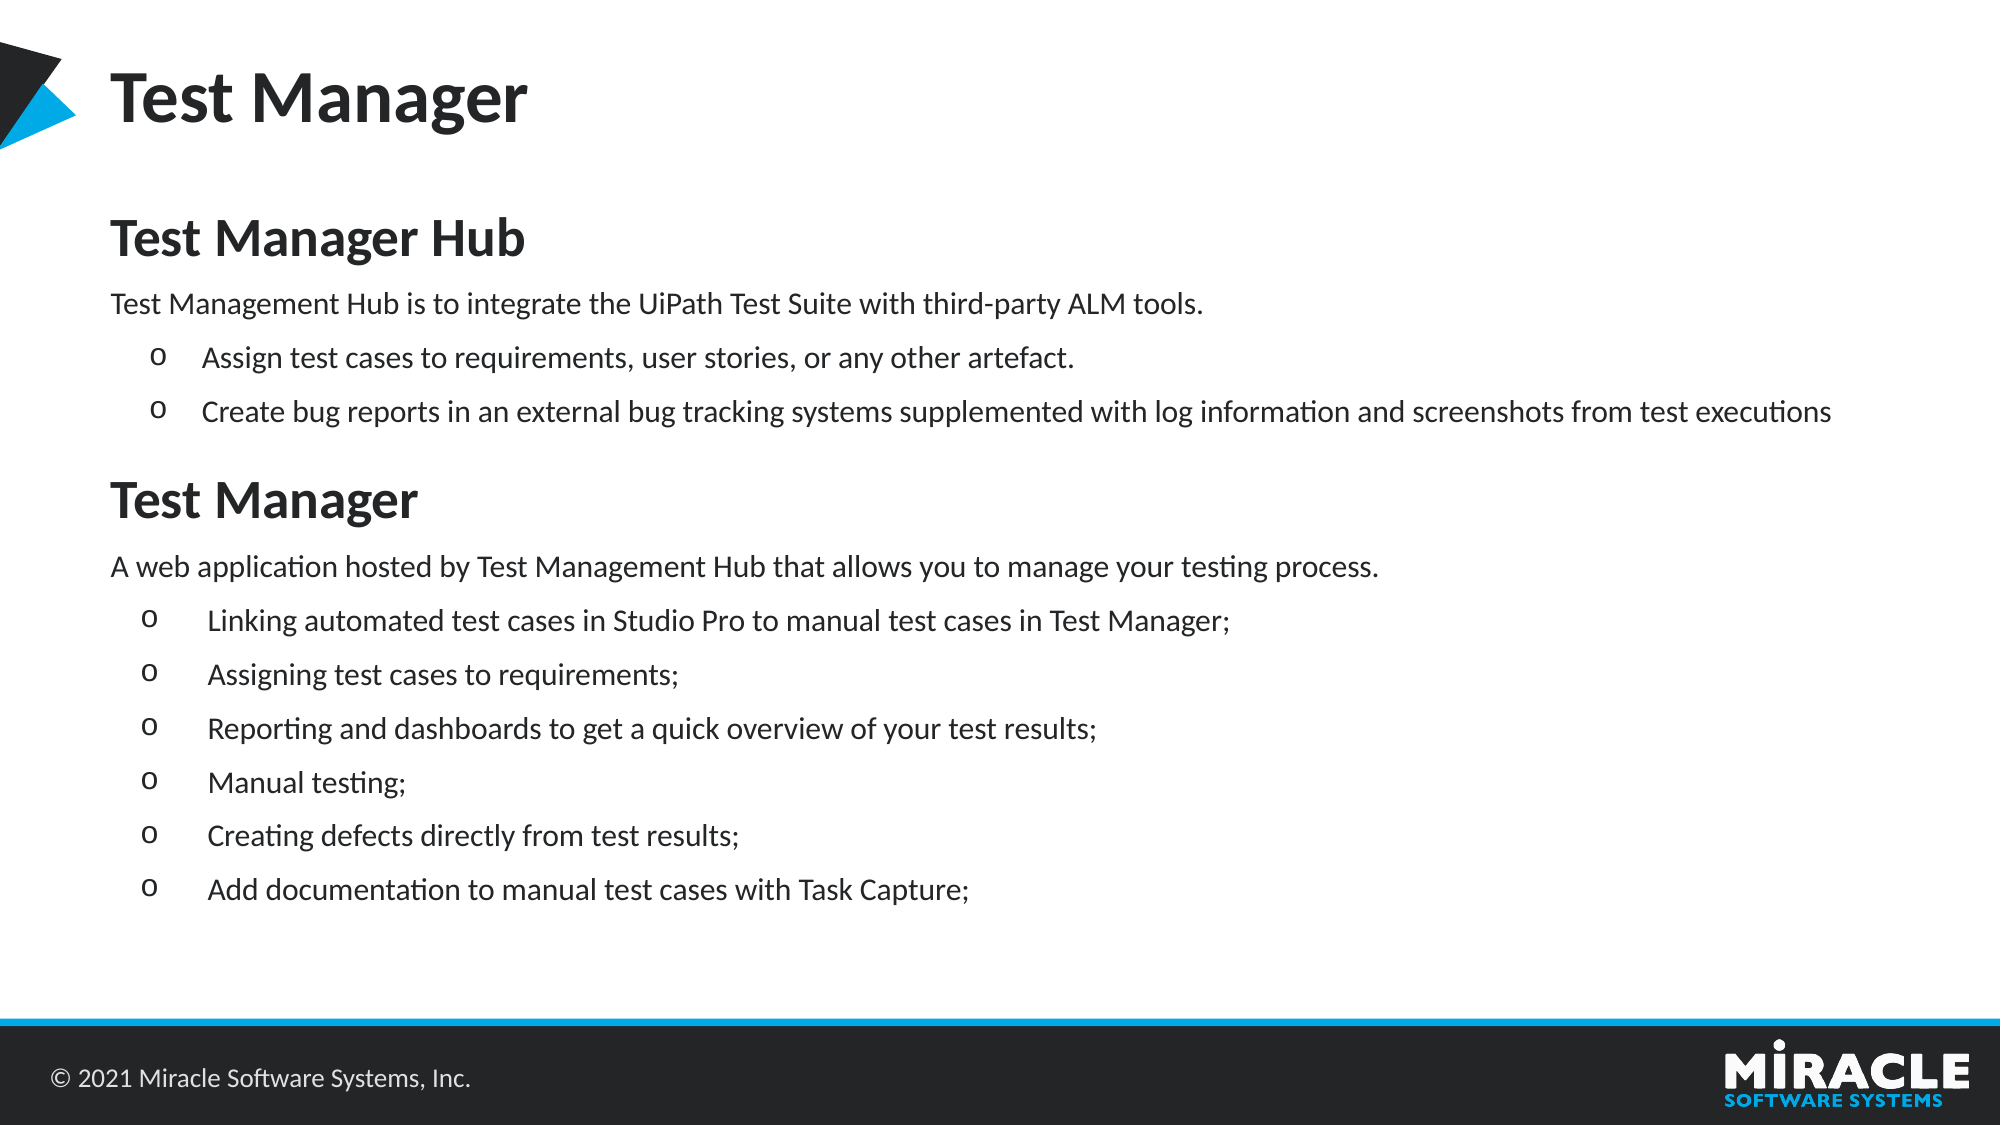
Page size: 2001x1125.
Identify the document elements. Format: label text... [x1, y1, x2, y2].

list Test Manager Hub Test Management Hub is to integrate the UiPath Test Suite with third-party ALM tools. Assign test cases to requirements, user stories, or any other artefact. Create bug reports in an external bug tracking systems supplemented with log information and screenshots from test executions Test Manager A web application hosted by Test Management Hub that allows you to manage your testing process. Linking automated test cases in Studio Pro to manual test cases in Test Manager; Assigning test cases to requirements; Reporting and dashboards to get a quick overview of your test results; Manual testing; Creating defects directly from test results; Add documentation to manual test cases with Task Capture; [95, 200, 1948, 925]
list Test Manager [95, 27, 1913, 169]
